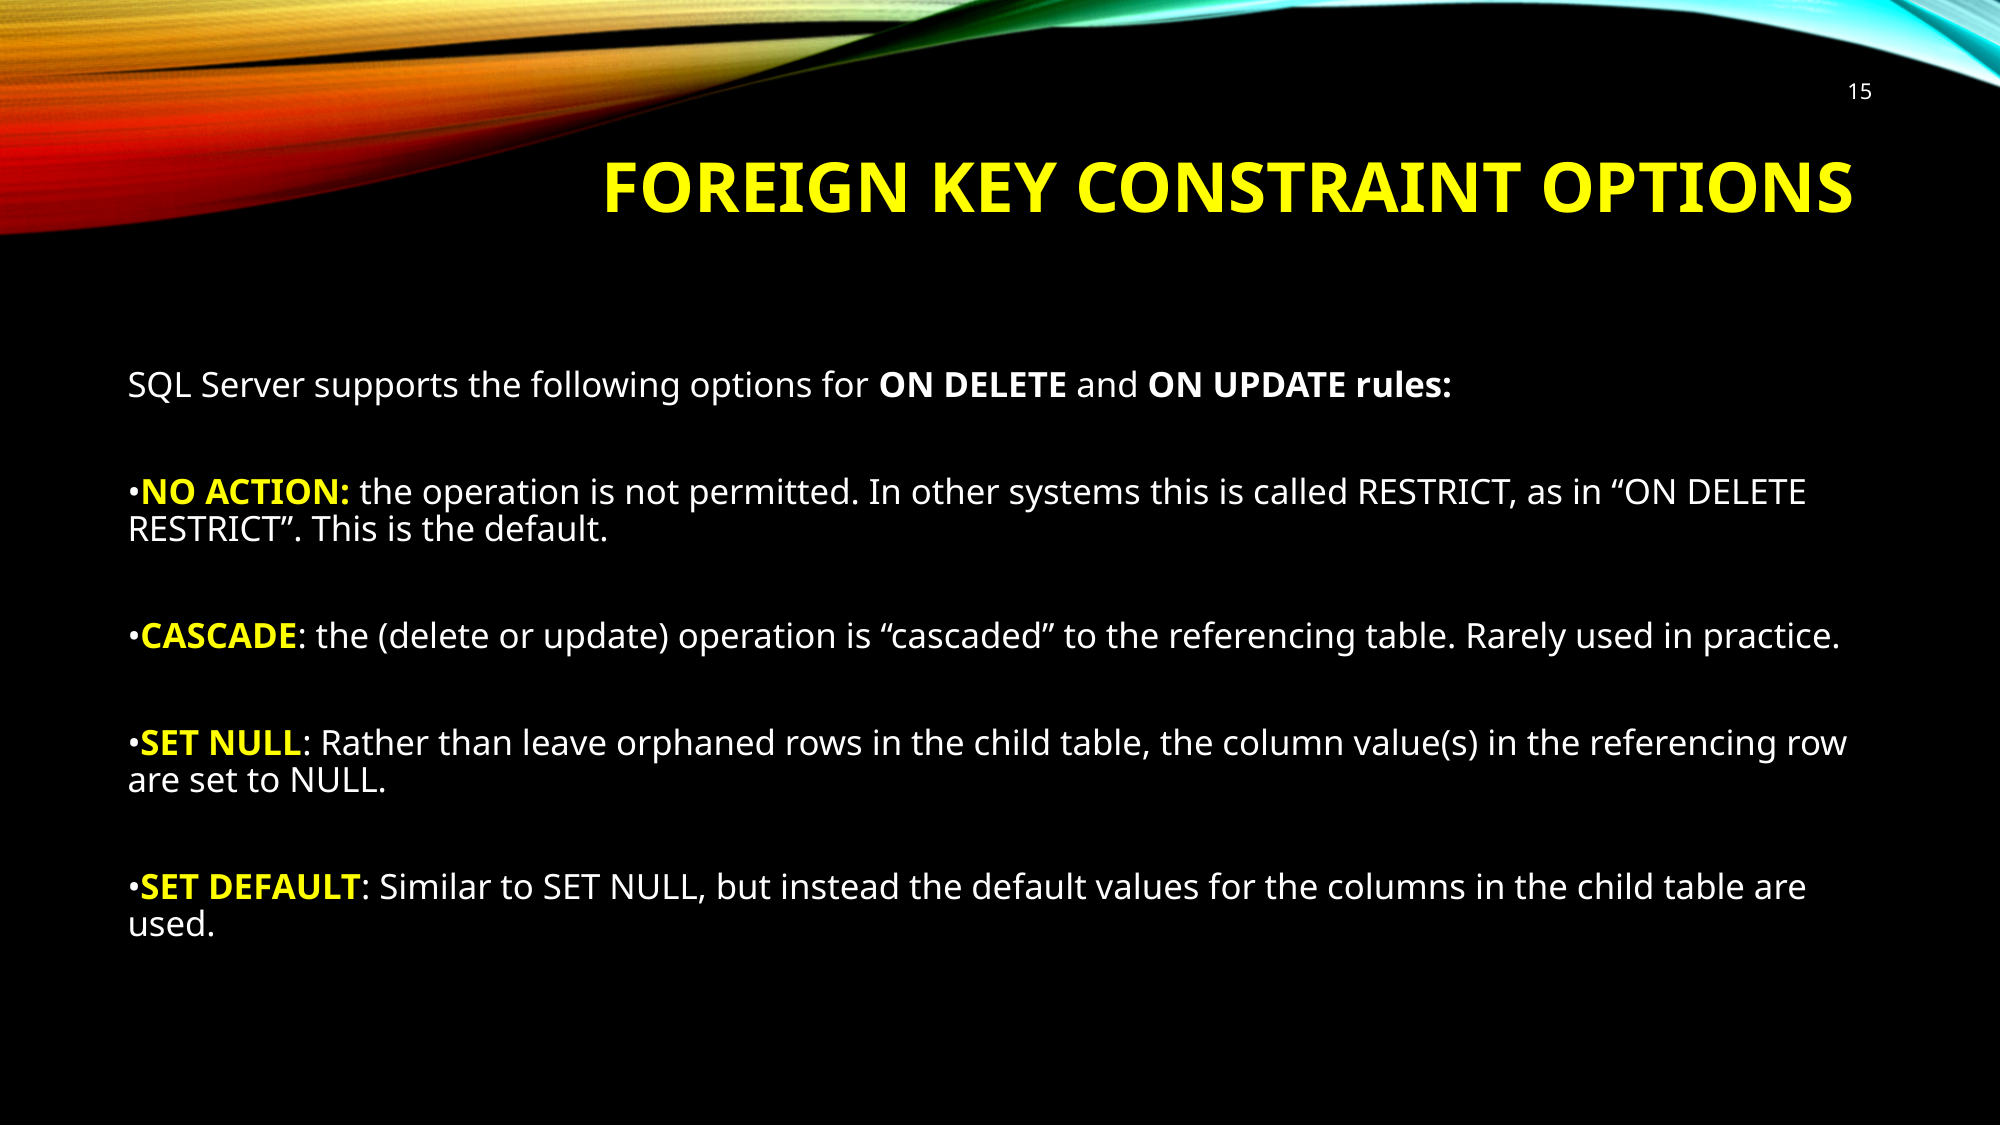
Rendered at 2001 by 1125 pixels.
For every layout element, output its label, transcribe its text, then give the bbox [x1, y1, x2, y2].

picture [0, 0, 2000, 237]
slide_number 15 [1437, 62, 1888, 123]
list SQL Server supports the following options for ON DELETE and ON UPDATE rules: •NO ACTION: the operation is not permitted. In other systems this is called RESTRICT, as in “ON DELETE RESTRICT”. This is the default. •CASCADE: the (delete or update) operation is “cascaded” to the referencing table. Rarely used in practice. •SET NULL: Rather than leave orphaned rows in the child table, the column value(s) in the referencing row are set to NULL. •SET DEFAULT: Similar to SET NULL, but instead the default values for the columns in the child table are used. [112, 360, 1888, 1021]
title FOREIGN KEY constraint options [474, 125, 1888, 338]
